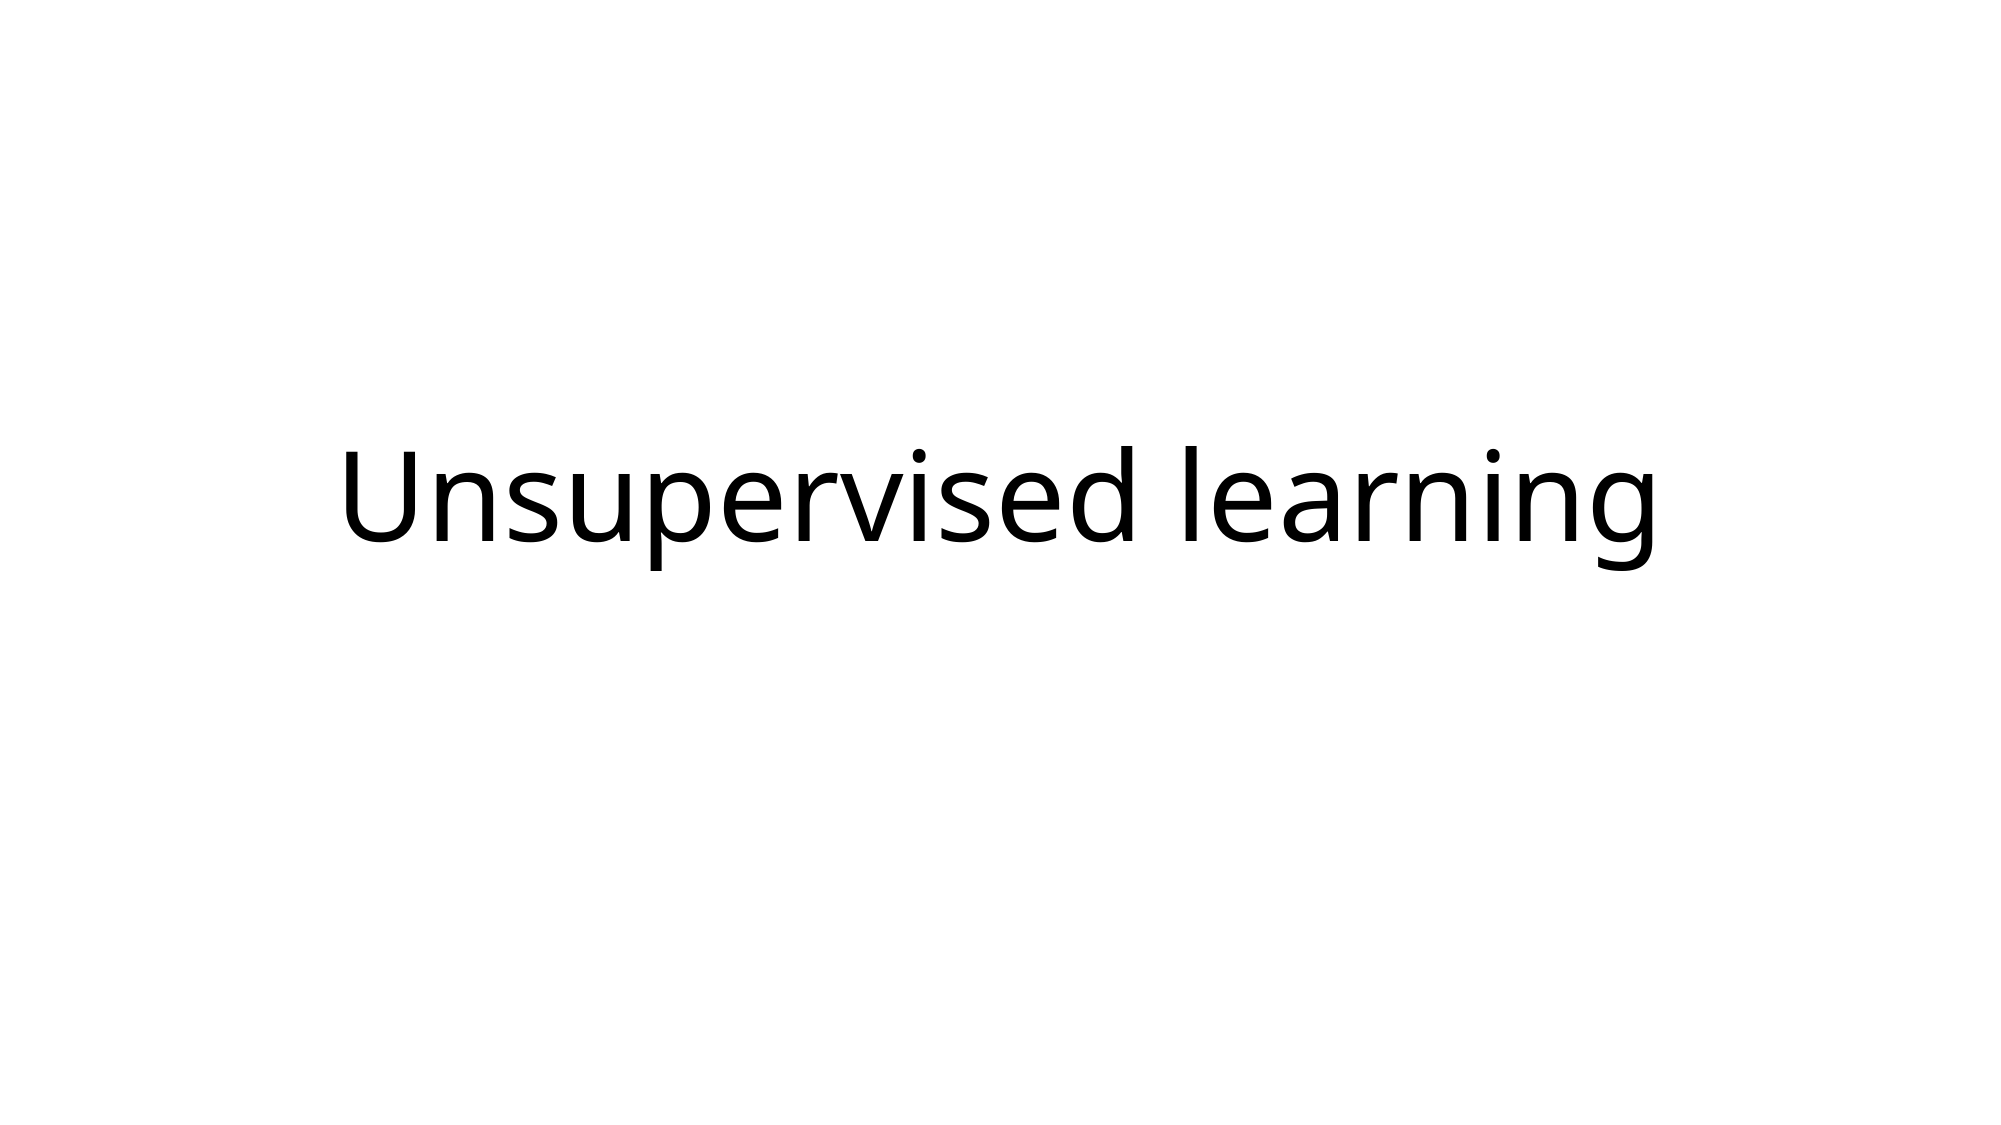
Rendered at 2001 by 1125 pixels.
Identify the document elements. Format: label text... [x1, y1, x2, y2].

title Unsupervised learning [249, 184, 1750, 576]
